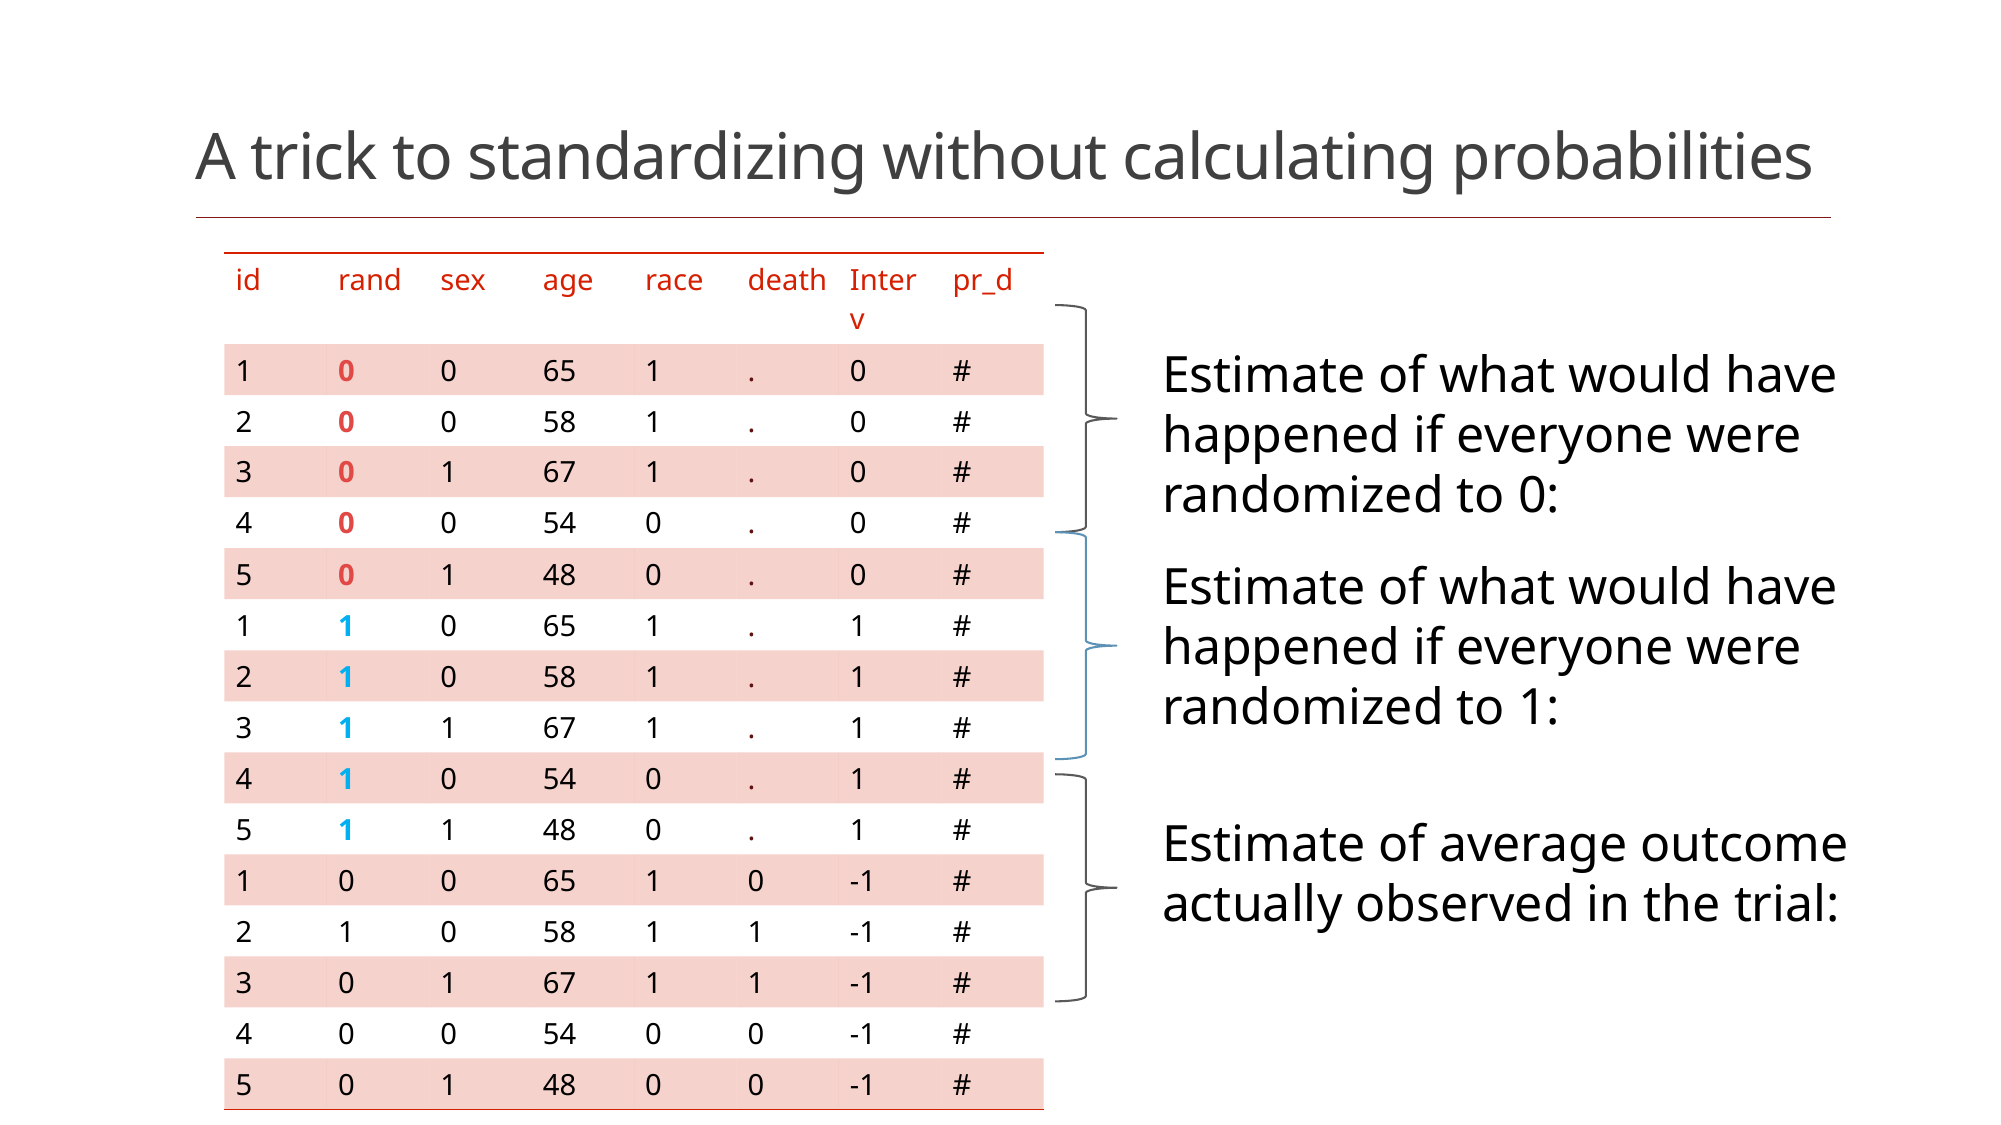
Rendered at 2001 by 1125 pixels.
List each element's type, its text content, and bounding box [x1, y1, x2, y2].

table_cell 1 [429, 701, 532, 752]
text_box [1055, 304, 1118, 532]
table_cell 0 [634, 752, 736, 803]
table_cell 1 [327, 905, 429, 956]
table_cell . [736, 650, 839, 701]
table_cell # [941, 599, 1044, 650]
table_header death [736, 254, 839, 344]
table_cell . [736, 395, 839, 446]
table_header rand [327, 254, 429, 344]
table_cell 1 [634, 956, 736, 1007]
table_cell 0 [634, 548, 736, 599]
table_header age [532, 254, 634, 344]
text_box [1055, 773, 1118, 1003]
table_cell 0 [429, 497, 532, 548]
table_cell . [736, 497, 839, 548]
table_cell . [736, 599, 839, 650]
table_cell 0 [327, 344, 429, 395]
table_cell 1 [224, 854, 327, 905]
table_cell 1 [327, 803, 429, 854]
table_cell . [736, 803, 839, 854]
table_cell . [736, 344, 839, 395]
table_cell # [941, 1058, 1044, 1109]
table_cell 54 [532, 497, 634, 548]
table_cell 1 [634, 650, 736, 701]
table_cell 1 [429, 548, 532, 599]
table_cell 1 [327, 599, 429, 650]
table_cell 3 [224, 701, 327, 752]
table_cell 0 [839, 395, 941, 446]
table_cell 58 [532, 650, 634, 701]
table_cell 4 [224, 497, 327, 548]
table_cell 1 [224, 344, 327, 395]
table_cell 1 [839, 599, 941, 650]
table_cell 0 [327, 497, 429, 548]
table_cell 1 [429, 803, 532, 854]
table_cell 1 [736, 905, 839, 956]
table_cell 3 [224, 956, 327, 1007]
table_cell 1 [839, 803, 941, 854]
table_cell 0 [429, 650, 532, 701]
table_cell 1 [634, 344, 736, 395]
table_cell 0 [634, 1007, 736, 1058]
table_cell 0 [429, 344, 532, 395]
table_cell 48 [532, 1058, 634, 1109]
table_cell 0 [327, 956, 429, 1007]
table_cell 5 [224, 1058, 327, 1109]
table_cell 65 [532, 344, 634, 395]
table_cell 0 [634, 803, 736, 854]
table_cell 0 [839, 497, 941, 548]
table_cell # [941, 752, 1044, 803]
table_cell 1 [634, 905, 736, 956]
table_cell 0 [634, 497, 736, 548]
table_cell 0 [429, 905, 532, 956]
table_cell 65 [532, 854, 634, 905]
table_cell 2 [224, 395, 327, 446]
table_cell # [941, 497, 1044, 548]
table_cell 5 [224, 548, 327, 599]
table_cell 1 [429, 446, 532, 497]
table_cell # [941, 701, 1044, 752]
table_cell # [941, 854, 1044, 905]
table_cell -1 [839, 956, 941, 1007]
table_cell 0 [327, 548, 429, 599]
table_cell # [941, 803, 1044, 854]
table_cell # [941, 344, 1044, 395]
table_cell -1 [839, 854, 941, 905]
table_cell . [736, 548, 839, 599]
table_cell 1 [429, 1058, 532, 1109]
table_cell 0 [839, 548, 941, 599]
title A trick to standardizing without calculating probabilities [180, 53, 1830, 200]
table_cell -1 [839, 905, 941, 956]
table_cell 0 [327, 1007, 429, 1058]
table_cell 0 [429, 854, 532, 905]
table_cell 67 [532, 956, 634, 1007]
table_cell . [736, 752, 839, 803]
table_cell # [941, 395, 1044, 446]
table_cell . [736, 701, 839, 752]
table_cell 65 [532, 599, 634, 650]
table_header race [634, 254, 736, 344]
table_cell 58 [532, 905, 634, 956]
table_cell 0 [327, 1058, 429, 1109]
table_cell . [736, 446, 839, 497]
table_cell # [941, 905, 1044, 956]
table_cell 0 [327, 446, 429, 497]
table_cell 0 [736, 1058, 839, 1109]
table_cell 1 [224, 599, 327, 650]
table_cell 0 [839, 344, 941, 395]
table_cell # [941, 446, 1044, 497]
table_cell 1 [839, 650, 941, 701]
table_cell 67 [532, 446, 634, 497]
table_cell 54 [532, 1007, 634, 1058]
table_cell 1 [634, 446, 736, 497]
table_cell 1 [634, 395, 736, 446]
table_cell 1 [634, 854, 736, 905]
table_cell 4 [224, 1007, 327, 1058]
table_cell # [941, 548, 1044, 599]
table_cell 0 [327, 854, 429, 905]
table_header sex [429, 254, 532, 344]
table_cell 0 [327, 395, 429, 446]
table_cell 0 [429, 1007, 532, 1058]
table_cell 3 [224, 446, 327, 497]
table_cell 48 [532, 548, 634, 599]
table_cell 0 [429, 395, 532, 446]
table_cell 0 [736, 854, 839, 905]
table_cell 5 [224, 803, 327, 854]
table_header Interv [839, 254, 941, 344]
table_cell 67 [532, 701, 634, 752]
table_cell 0 [839, 446, 941, 497]
table_cell 1 [736, 956, 839, 1007]
table_cell 1 [839, 752, 941, 803]
table_cell 0 [736, 1007, 839, 1058]
table_cell # [941, 956, 1044, 1007]
table_cell 1 [327, 650, 429, 701]
table_cell 54 [532, 752, 634, 803]
table_cell 2 [224, 650, 327, 701]
table_cell 1 [327, 701, 429, 752]
table_cell 0 [429, 599, 532, 650]
table_cell 1 [634, 701, 736, 752]
table_cell -1 [839, 1058, 941, 1109]
table_cell 1 [327, 752, 429, 803]
table_cell 0 [634, 1058, 736, 1109]
table_cell 1 [429, 956, 532, 1007]
table_cell 48 [532, 803, 634, 854]
table_cell 2 [224, 905, 327, 956]
table_cell 4 [224, 752, 327, 803]
table_cell # [941, 1007, 1044, 1058]
table_cell # [941, 650, 1044, 701]
table_header pr_d [941, 254, 1044, 344]
table_cell 0 [429, 752, 532, 803]
table_cell 1 [839, 701, 941, 752]
table_cell 1 [634, 599, 736, 650]
table_cell 58 [532, 395, 634, 446]
text_box [1055, 531, 1118, 761]
table_header id [224, 254, 327, 344]
table_cell -1 [839, 1007, 941, 1058]
